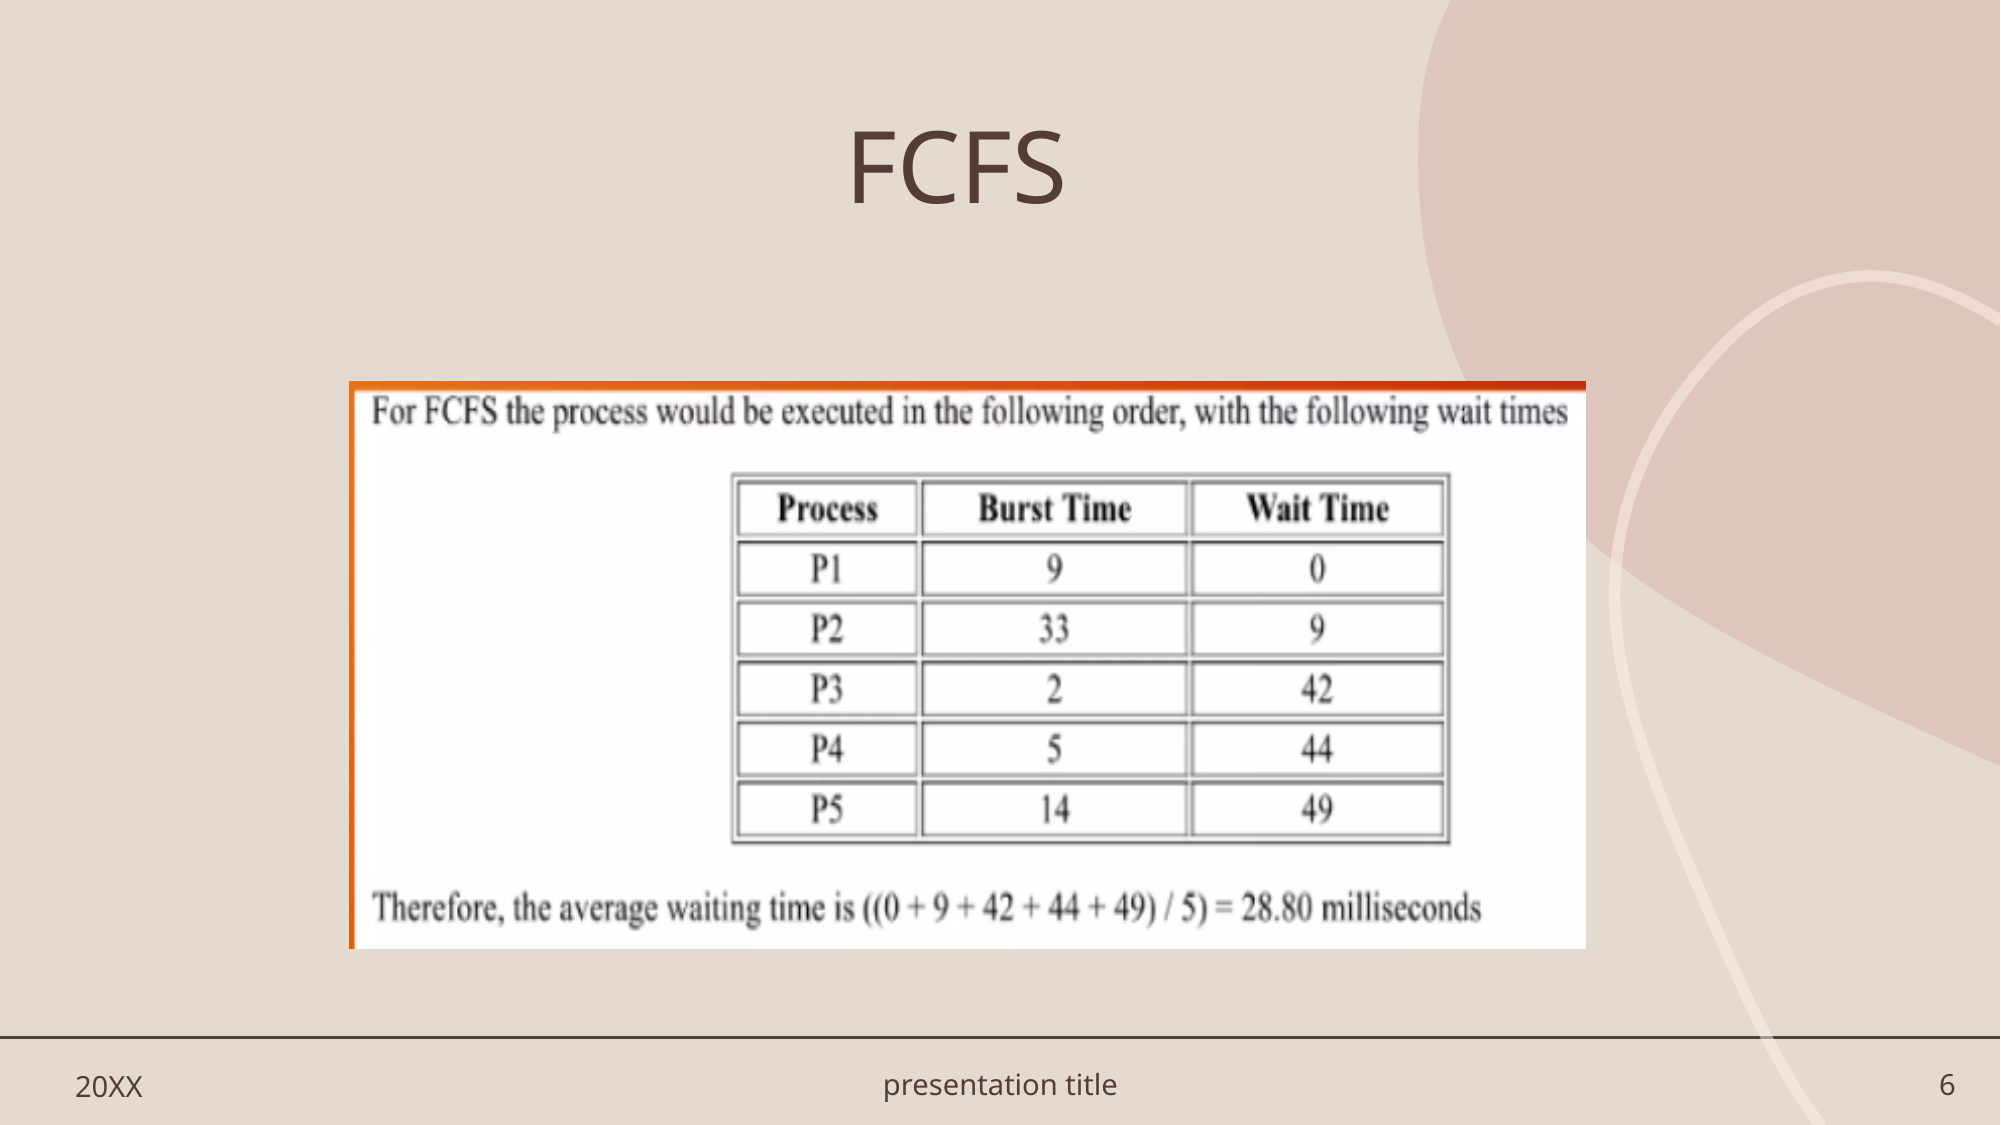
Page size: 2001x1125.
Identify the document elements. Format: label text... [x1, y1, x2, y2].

slide_number 6 [1808, 1060, 1971, 1112]
title FCFS [94, 115, 1820, 227]
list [349, 381, 1586, 949]
footer presentation title [718, 1060, 1283, 1112]
slide_number 20XX [60, 1060, 222, 1112]
